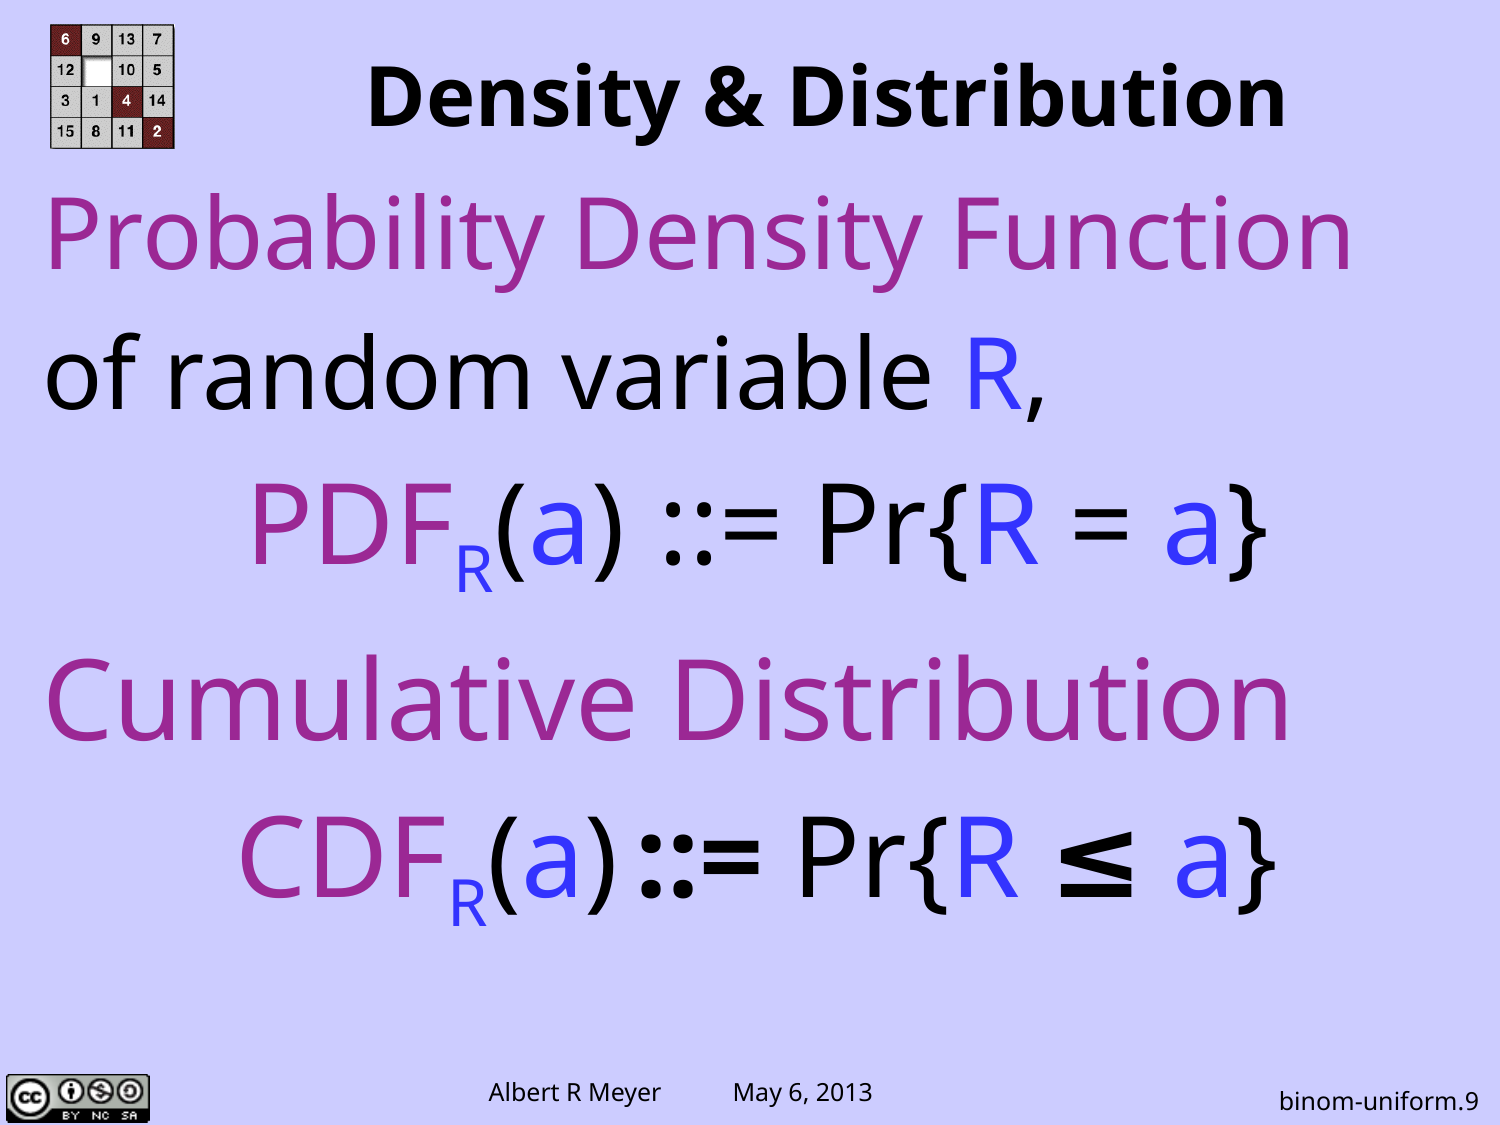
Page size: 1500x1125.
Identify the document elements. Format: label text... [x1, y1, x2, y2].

picture [50, 24, 175, 149]
slide_number binom-uniform.9 [1243, 1077, 1495, 1118]
picture [6, 1074, 150, 1123]
list Probability Density Function of random variable R, PDFR(a) ::= Pr{R = a} Cumulative Distribution CDFR(a) ::= Pr{R ≤ a} [26, 161, 1487, 1011]
title Density & Distribution [230, 36, 1425, 150]
